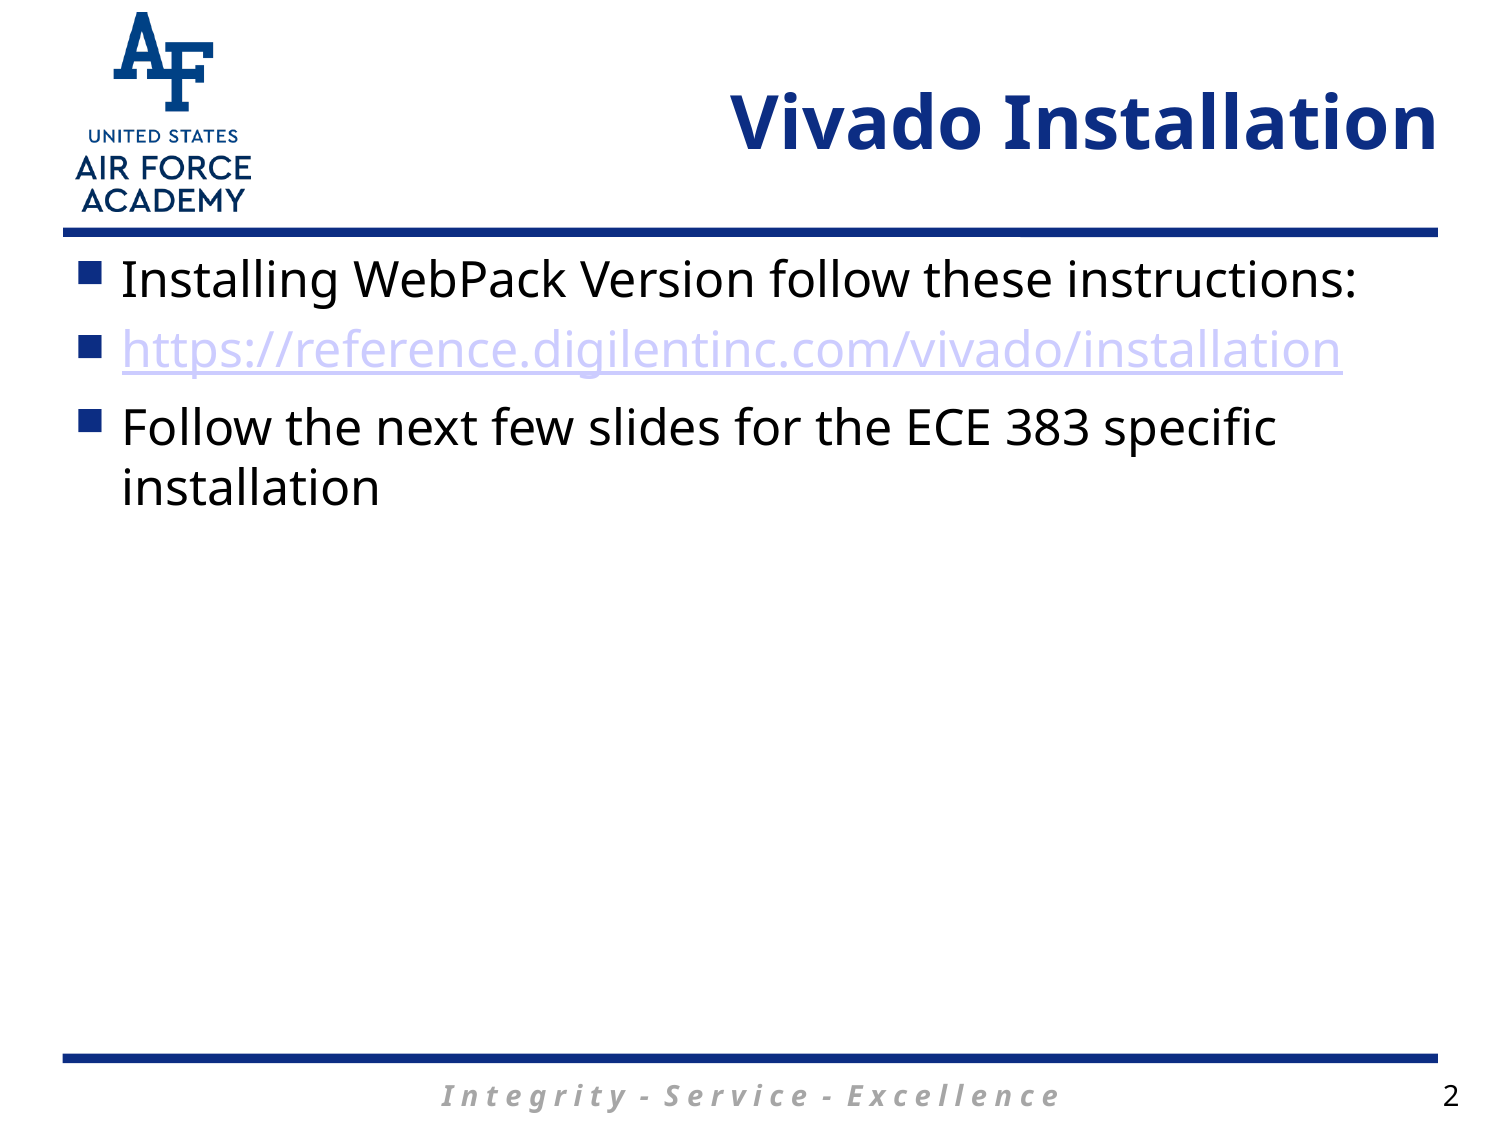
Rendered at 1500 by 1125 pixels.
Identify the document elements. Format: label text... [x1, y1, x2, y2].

text_box 2 [1402, 1069, 1500, 1125]
title Vivado Installation [299, 29, 1456, 211]
subtitle Installing WebPack Version follow these instructions: https://reference.digilentinc.com/vivado/installation Follow the next few slides for the ECE 383 specific installation [59, 239, 1441, 1051]
picture [75, 12, 251, 212]
